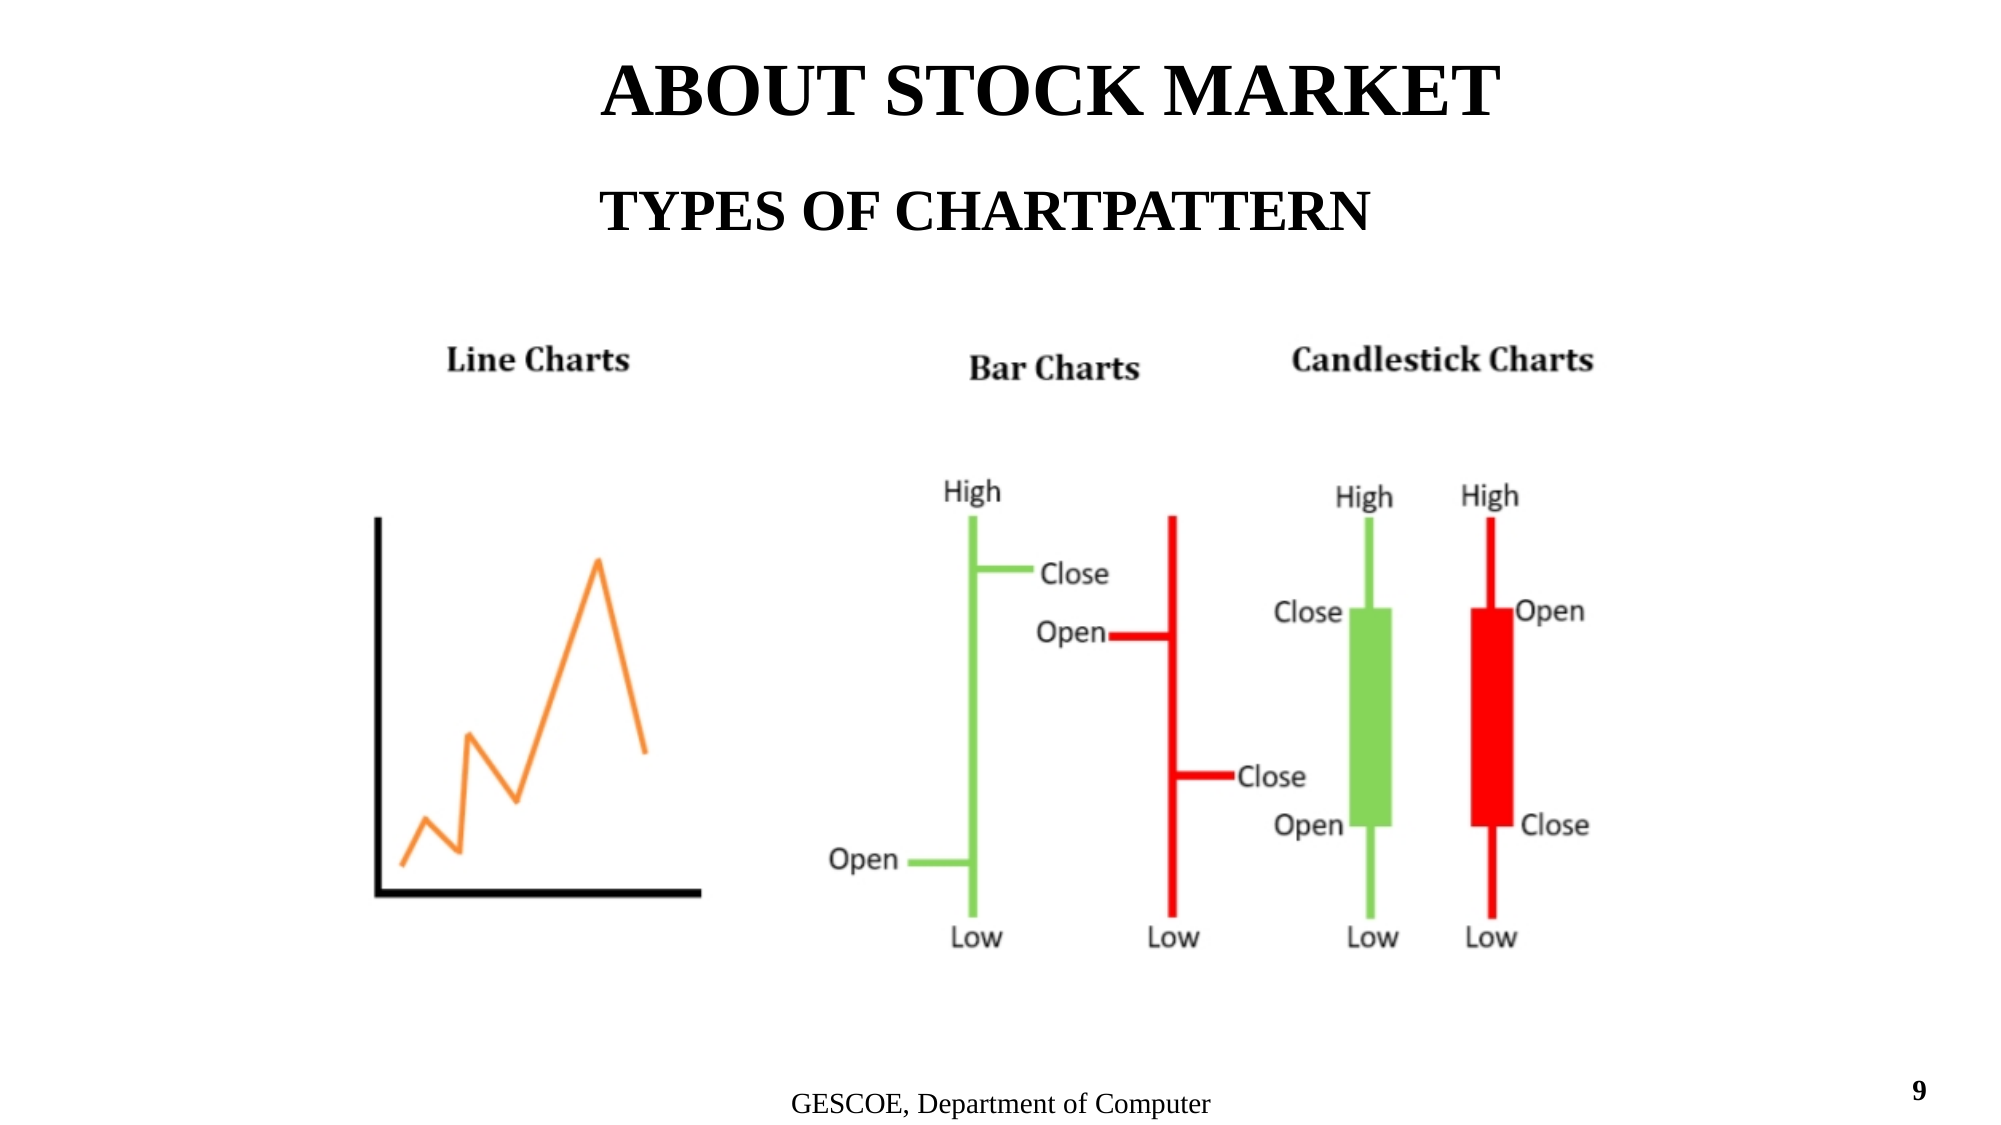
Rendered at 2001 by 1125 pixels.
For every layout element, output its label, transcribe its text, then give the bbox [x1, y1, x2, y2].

text_box ABOUT STOCK MARKET [529, 33, 1573, 139]
text_box 9 [1899, 1080, 1927, 1107]
text_box TYPES OF CHARTPATTERN [584, 164, 1401, 250]
picture [137, 310, 1862, 993]
text_box GESCOE, Department of Computer [771, 1093, 1229, 1120]
